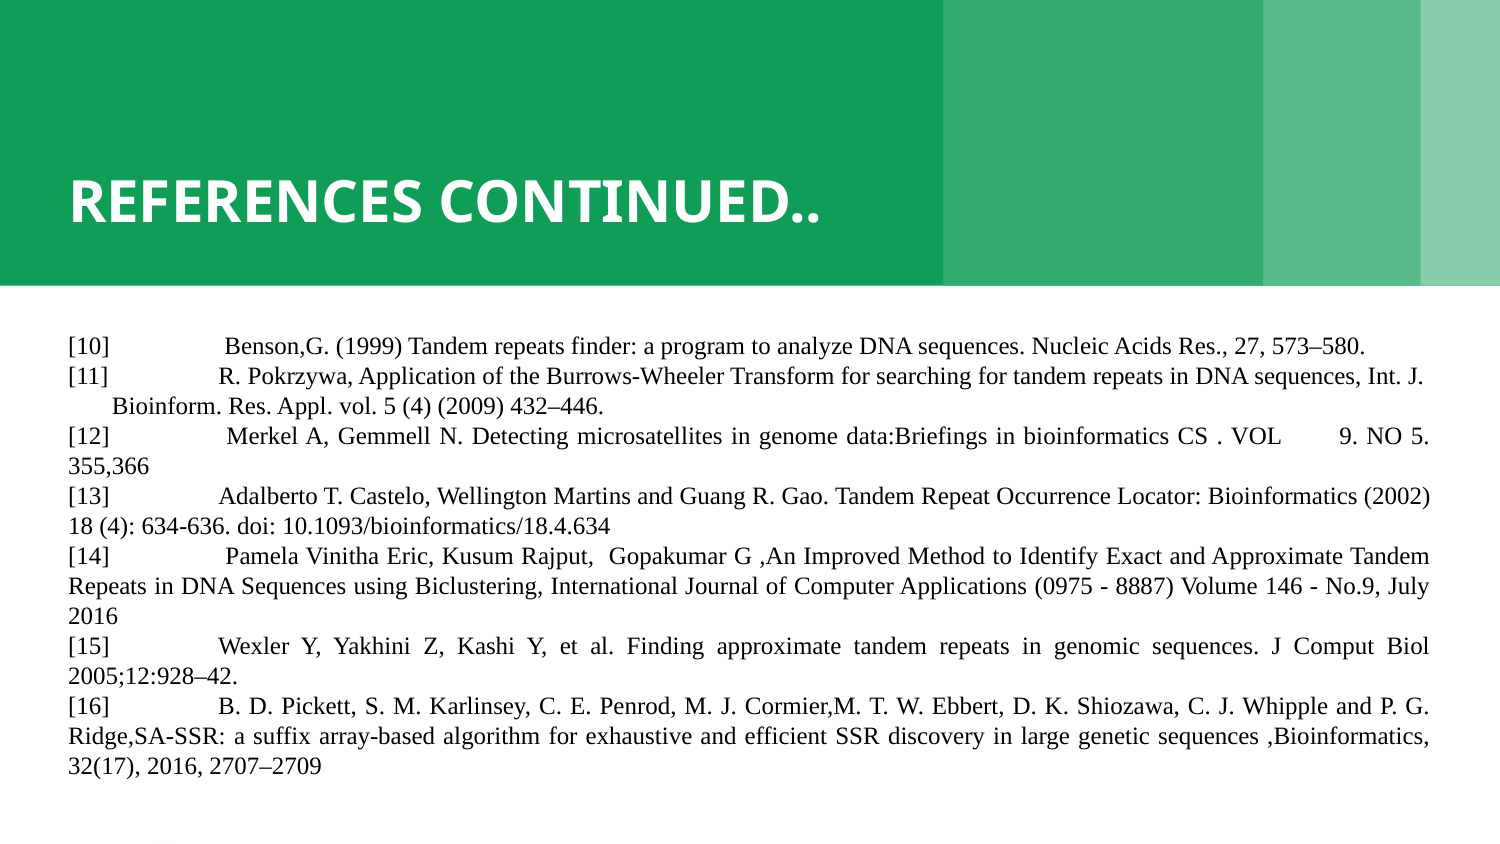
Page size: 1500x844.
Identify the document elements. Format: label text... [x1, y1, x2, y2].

list [10] Benson,G. (1999) Tandem repeats finder: a program to analyze DNA sequences. Nucleic Acids Res., 27, 573–580. [11] R. Pokrzywa, Application of the Burrows-Wheeler Transform for searching for tandem repeats in DNA sequences, Int. J. Bioinform. Res. Appl. vol. 5 (4) (2009) 432–446. [12] Merkel A, Gemmell N. Detecting microsatellites in genome data:Briefings in bioinformatics CS . VOL 9. NO 5. 355,366 [13] Adalberto T. Castelo, Wellington Martins and Guang R. Gao. Tandem Repeat Occurrence Locator: Bioinformatics (2002) 18 (4): 634-636. doi: 10.1093/bioinformatics/18.4.634 [14] Pamela Vinitha Eric, Kusum Rajput, Gopakumar G ,An Improved Method to Identify Exact and Approximate Tandem Repeats in DNA Sequences using Biclustering, International Journal of Computer Applications (0975 - 8887) Volume 146 - No.9, July 2016 [15] Wexler Y, Yakhini Z, Kashi Y, et al. Finding approximate tandem repeats in genomic sequences. J Comput Biol 2005;12:928–42. [16] B. D. Pickett, S. M. Karlinsey, C. E. Penrod, M. J. Cormier,M. T. W. Ebbert, D. K. Shiozawa, C. J. Whipple and P. G. Ridge,SA-SSR: a suffix array-based algorithm for exhaustive and efficient SSR discovery in large genetic sequences ,Bioinformatics, 32(17), 2016, 2707–2709 [53, 315, 1447, 759]
title REFERENCES CONTINUED.. [53, 24, 914, 250]
